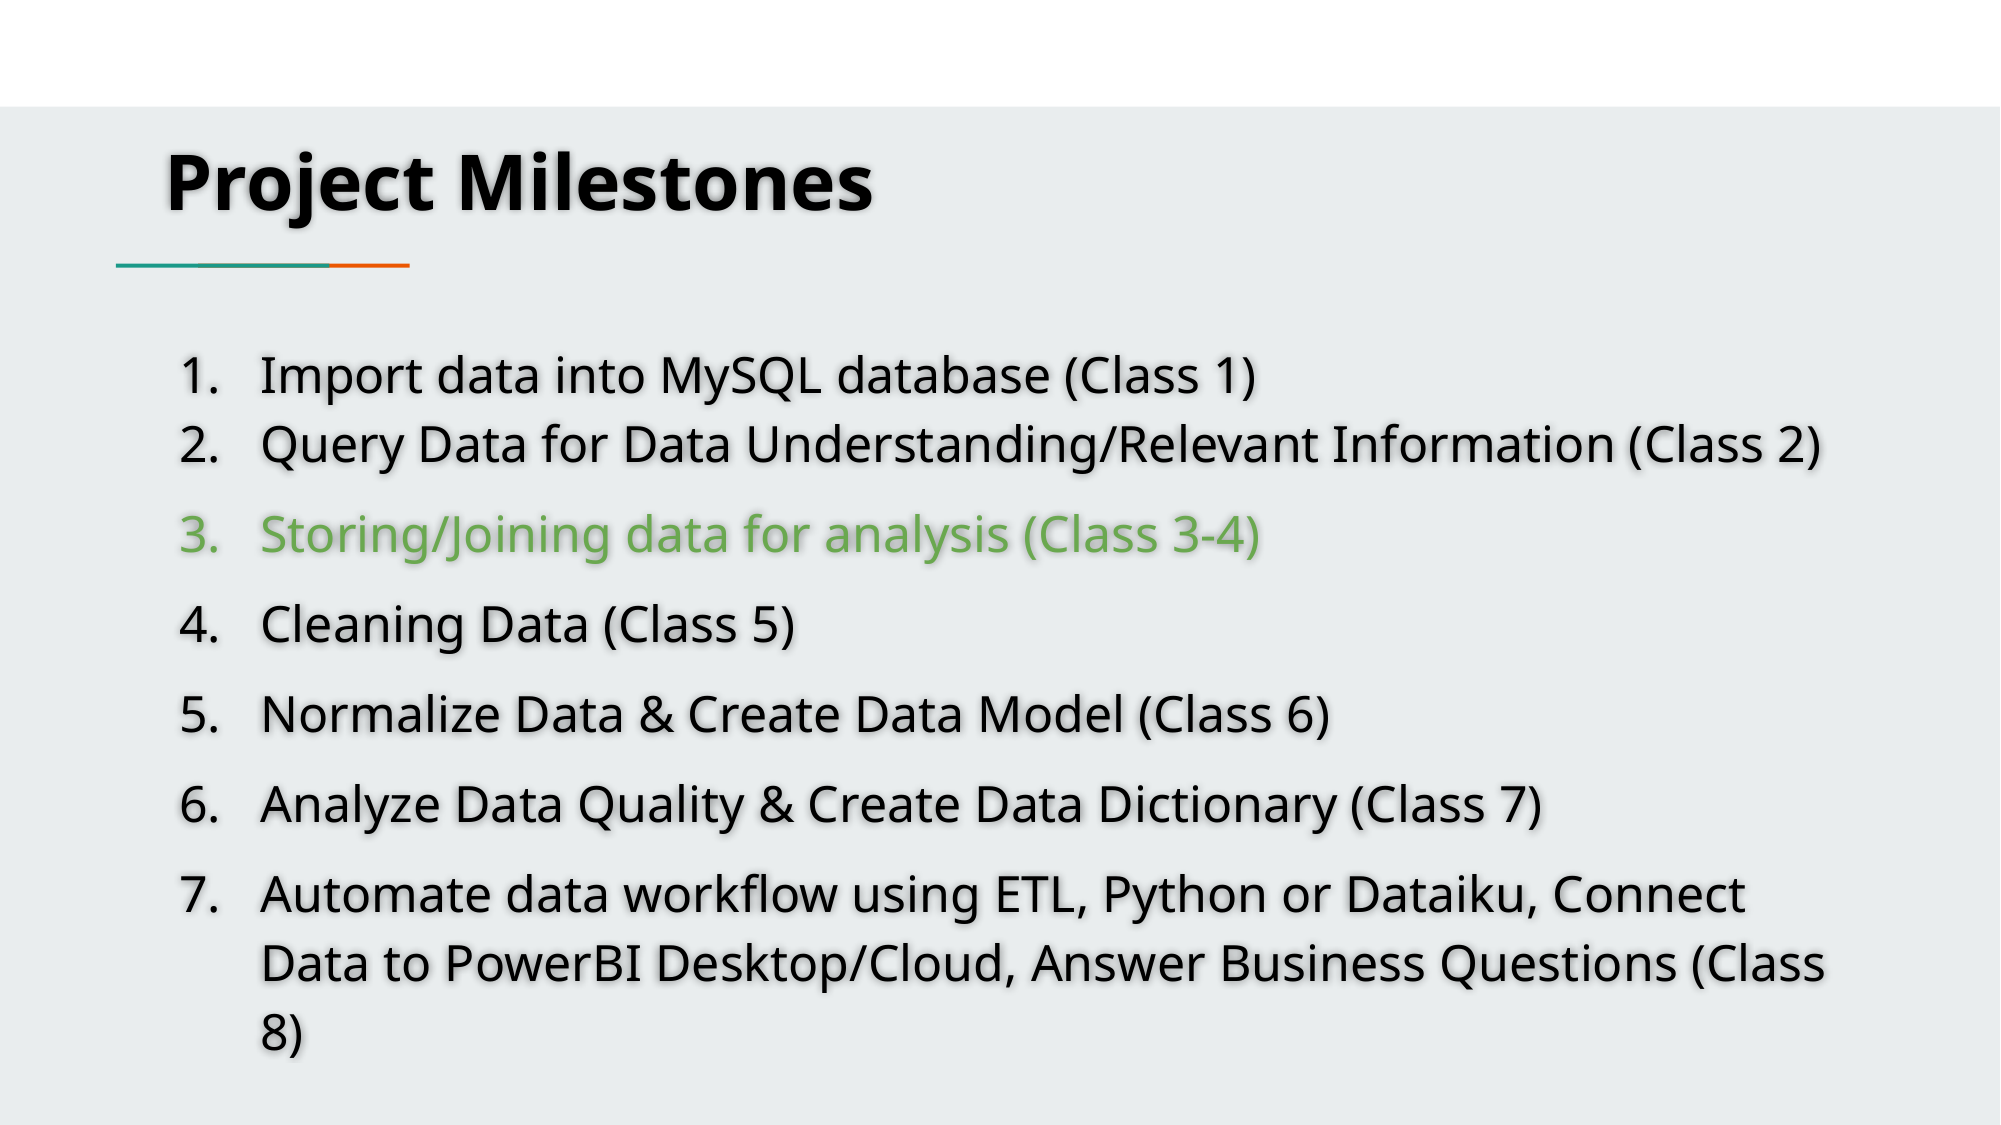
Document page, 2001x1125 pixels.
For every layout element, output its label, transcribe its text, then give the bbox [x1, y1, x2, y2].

list Import data into MySQL database (Class 1) Query Data for Data Understanding/Relevant Information (Class 2) Storing/Joining data for analysis (Class 3-4) Cleaning Data (Class 5) Normalize Data & Create Data Model (Class 6) Analyze Data Quality & Create Data Dictionary (Class 7) Automate data workflow using ETL, Python or Dataiku, Connect Data to PowerBI Desktop/Cloud, Answer Business Questions (Class 8) [164, 327, 1863, 994]
title Project Milestones [149, 99, 1849, 260]
